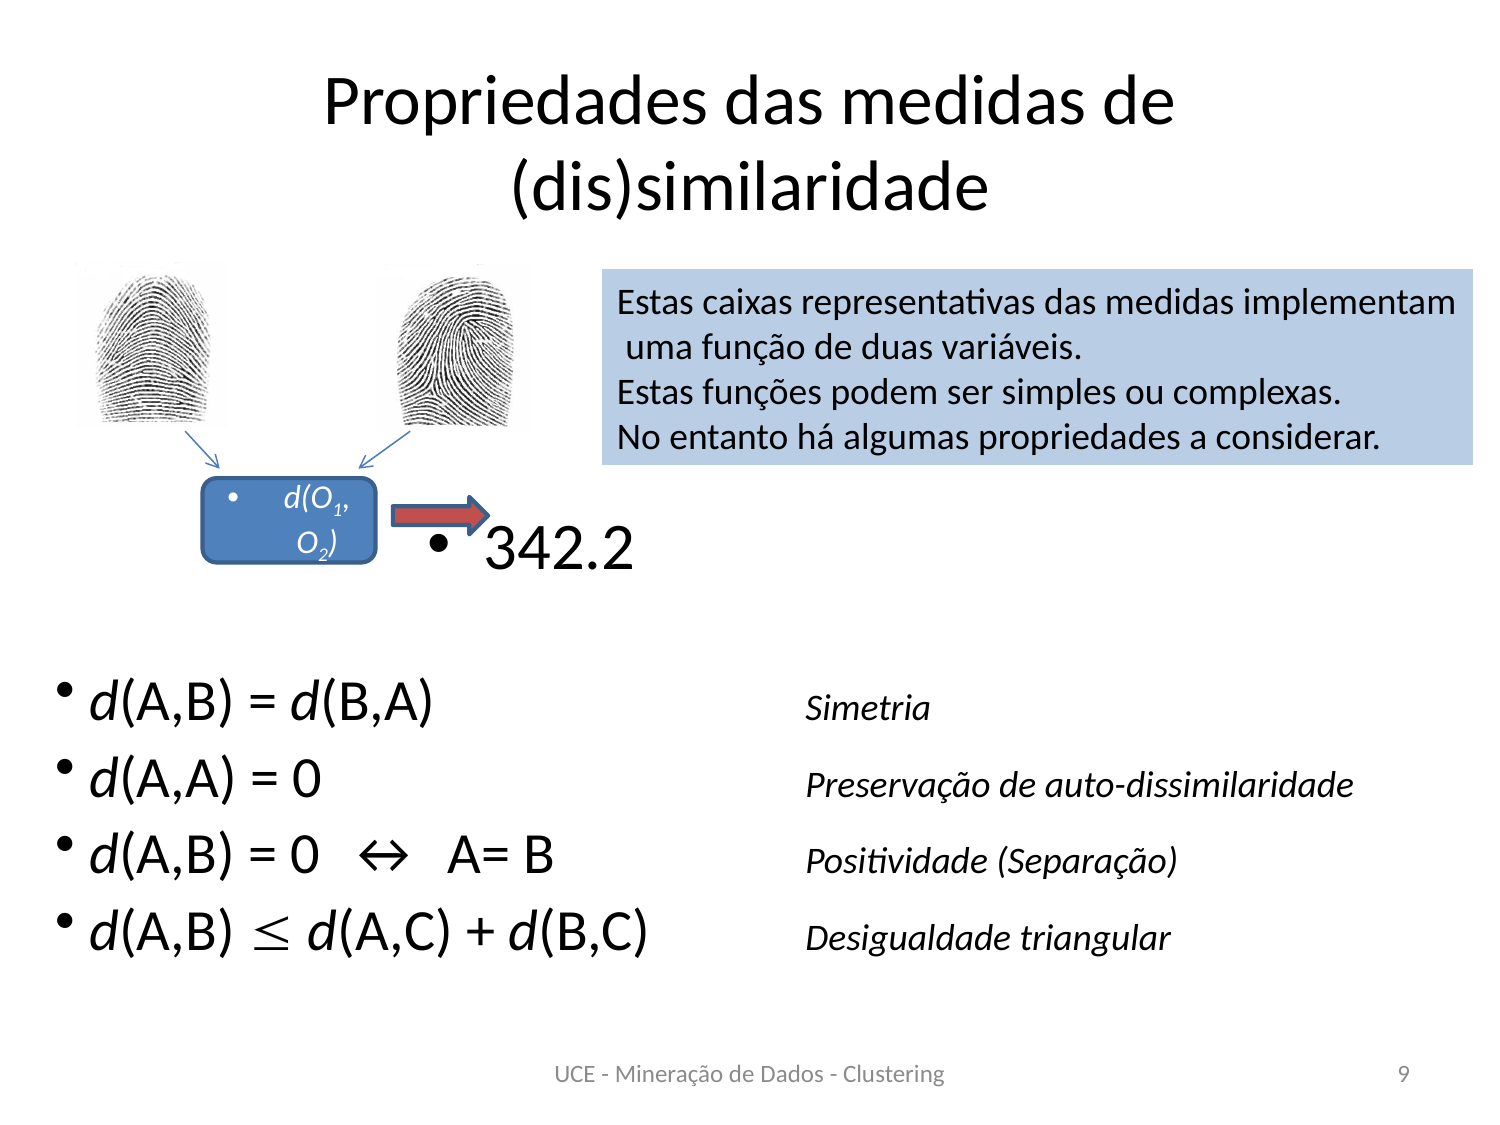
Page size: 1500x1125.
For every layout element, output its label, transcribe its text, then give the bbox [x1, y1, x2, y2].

text_box Estas caixas representativas das medidas implementam uma função de duas variáveis. Estas funções podem ser simples ou complexas. No entanto há algumas propriedades a considerar. [602, 269, 1473, 465]
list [74, 262, 575, 563]
slide_number 9 [1074, 1042, 1425, 1103]
footer UCE - Mineração de Dados - Clustering [512, 1042, 988, 1103]
title Propriedades das medidas de (dis)similaridade [75, 45, 1425, 233]
text_box d(A,B) = d(B,A) Simetria d(A,A) = 0 Preservação de auto-dissimilaridade d(A,B) = 0 ↔ A= B Positividade (Separação) d(A,B)  d(A,C) + d(B,C) Desigualdade triangular [40, 577, 1453, 1020]
